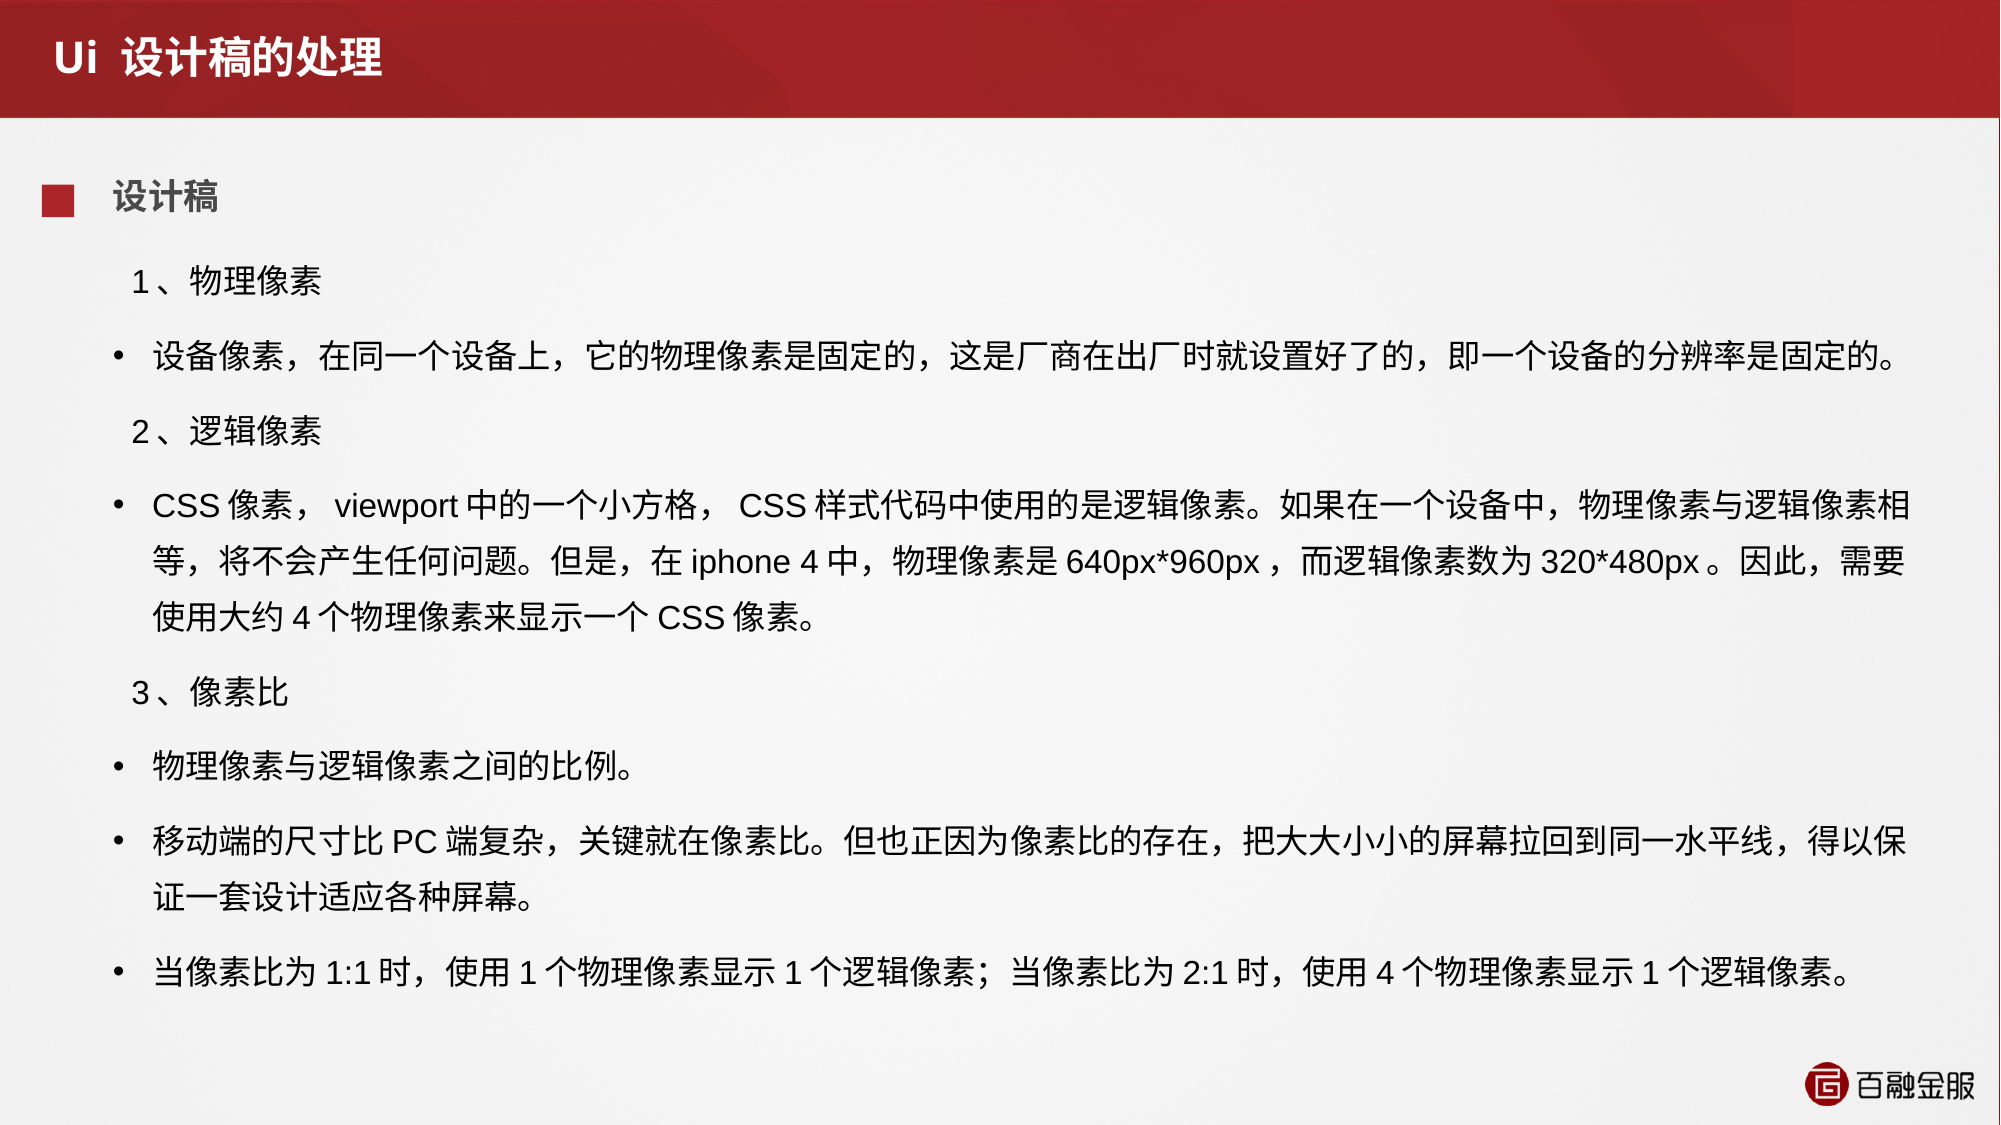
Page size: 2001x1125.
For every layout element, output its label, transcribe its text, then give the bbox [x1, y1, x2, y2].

text_box 1、物理像素 设备像素，在同一个设备上，它的物理像素是固定的，这是厂商在出厂时就设置好了的，即一个设备的分辨率是固定的。 2、逻辑像素 CSS像素，viewport中的一个小方格，CSS样式代码中使用的是逻辑像素。如果在一个设备中，物理像素与逻辑像素相等，将不会产生任何问题。但是，在iphone 4中，物理像素是640px*960px，而逻辑像素数为320*480px。因此，需要使用大约4个物理像素来显示一个CSS像素。 3、像素比 物理像素与逻辑像素之间的比例。 移动端的尺寸比PC端复杂，关键就在像素比。但也正因为像素比的存在，把大大小小的屏幕拉回到同一水平线，得以保证一套设计适应各种屏幕。 当像素比为1:1时，使用1个物理像素显示1个逻辑像素；当像素比为2:1时，使用4个物理像素显示1个逻辑像素。 [97, 257, 1930, 1014]
picture [0, 0, 2000, 1125]
text_box [41, 184, 75, 218]
list 设计稿 [97, 171, 1911, 240]
title Ui 设计稿的处理 [37, 24, 1944, 94]
